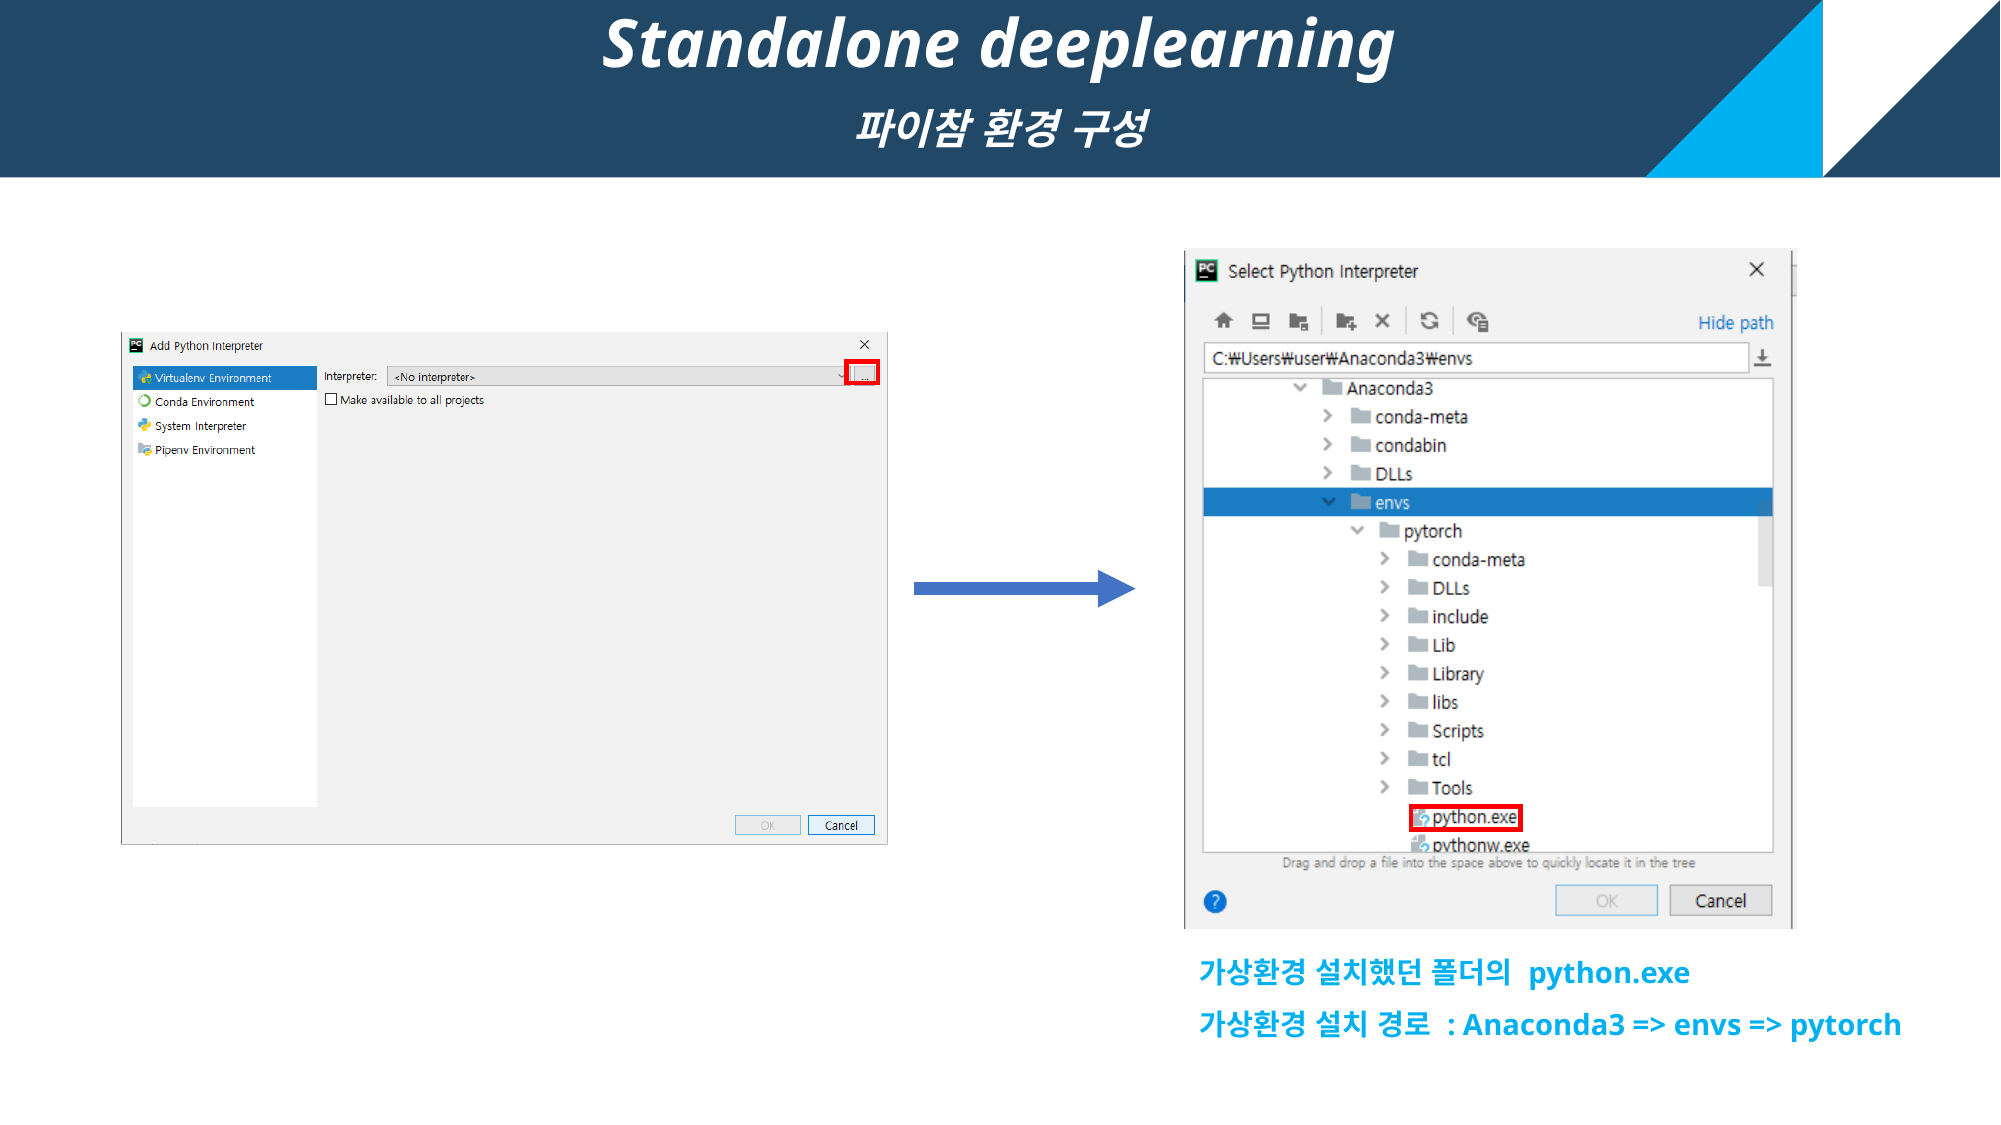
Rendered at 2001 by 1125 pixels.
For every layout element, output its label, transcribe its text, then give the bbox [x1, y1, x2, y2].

text_box Standalone deeplearning 파이참 환경 구성 [0, 0, 1644, 178]
picture [1184, 248, 1797, 929]
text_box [1644, 0, 2000, 178]
text_box 가상환경 설치했던 폴더의 python.exe 가상환경 설치 경로 : Anaconda3 => envs => pytorch [1184, 928, 1962, 1107]
picture [120, 332, 888, 845]
